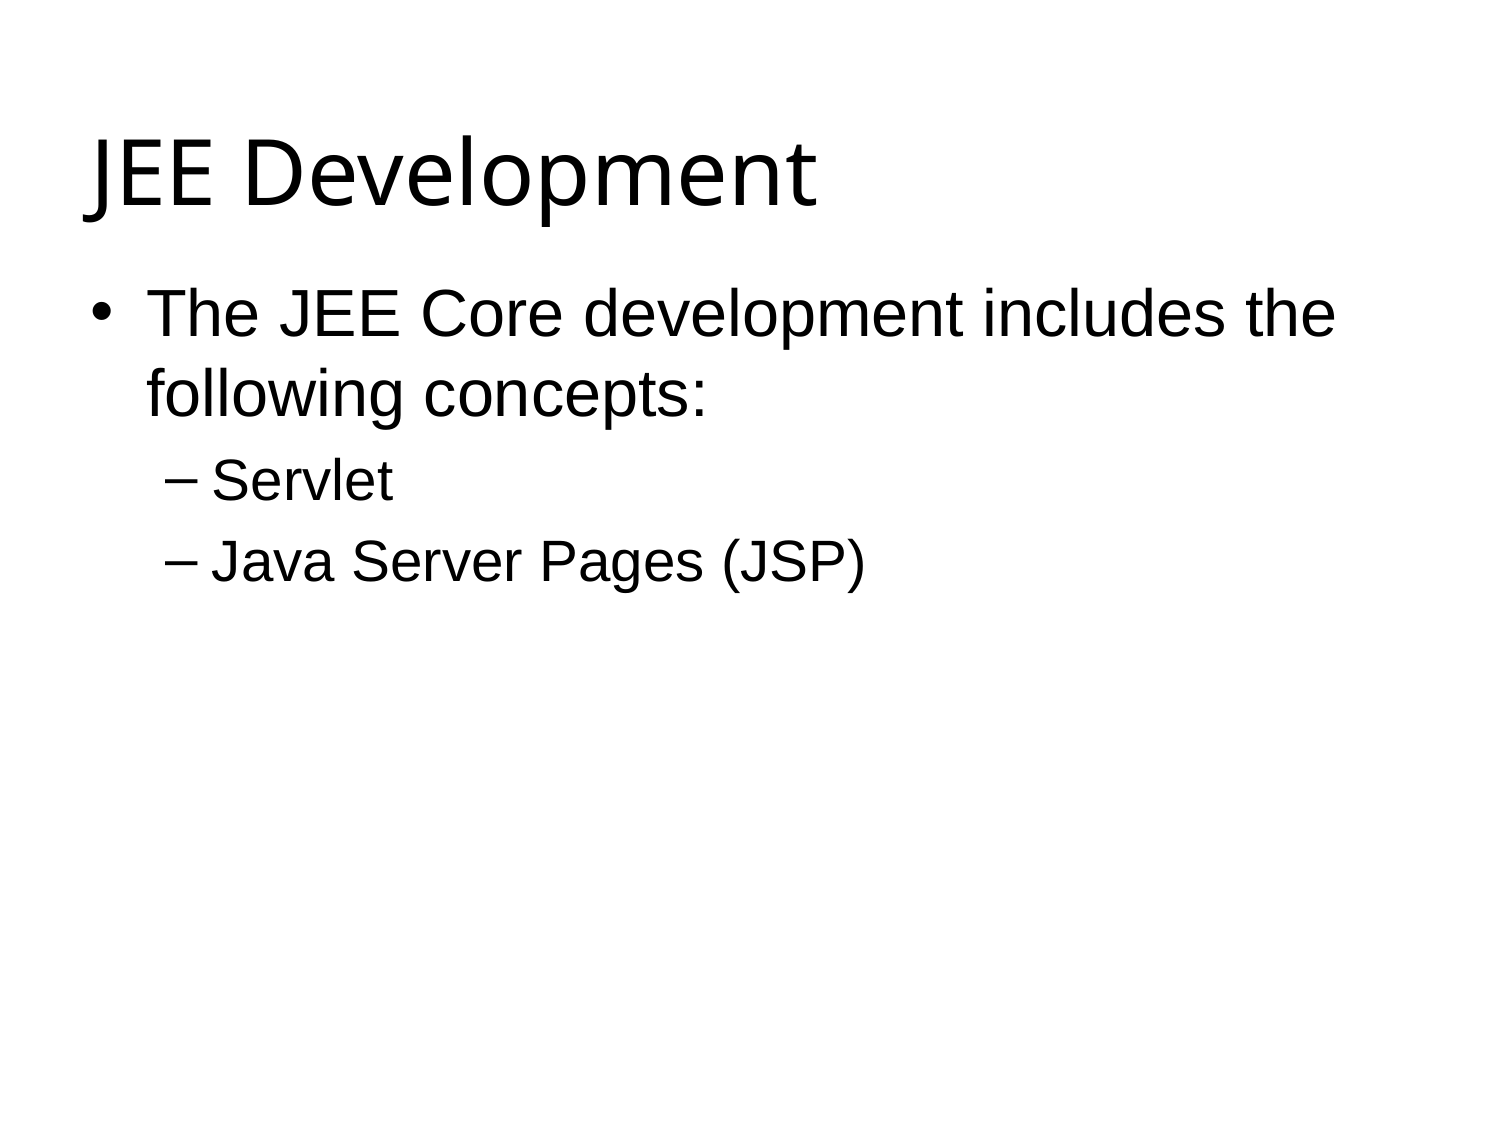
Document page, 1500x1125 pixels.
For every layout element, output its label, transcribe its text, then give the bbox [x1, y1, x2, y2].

list The JEE Core development includes the following concepts: Servlet Java Server Pages (JSP) [74, 262, 1426, 1006]
title JEE Development [74, 74, 1426, 262]
